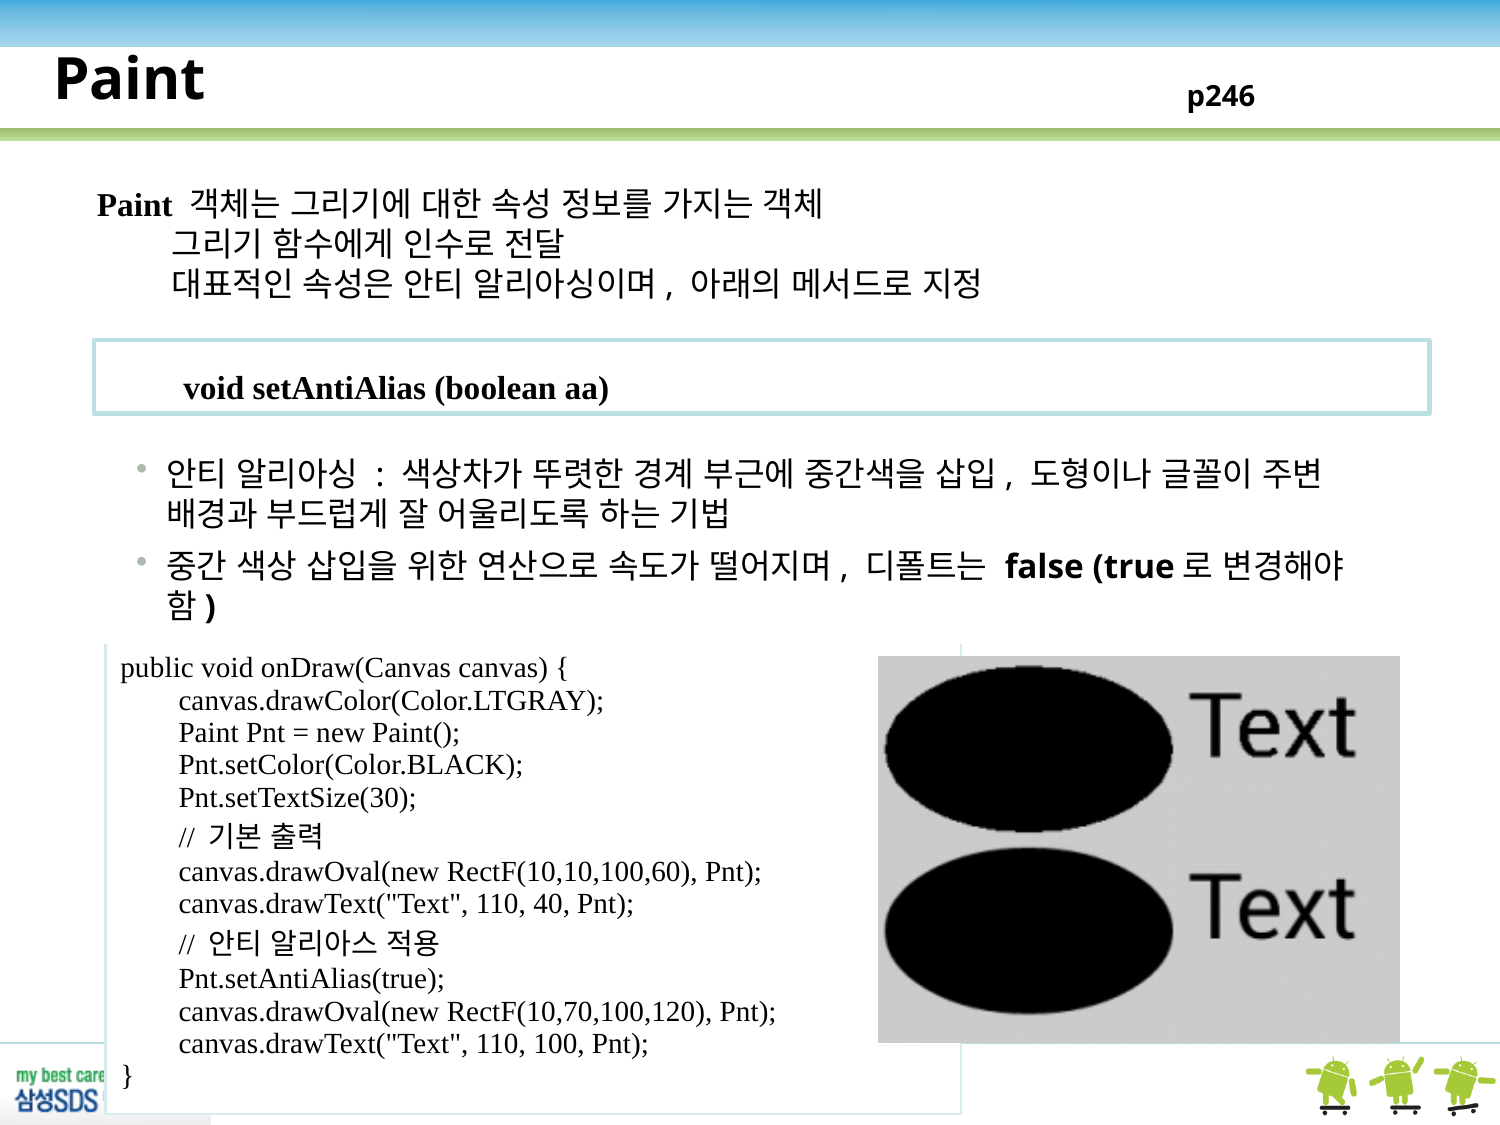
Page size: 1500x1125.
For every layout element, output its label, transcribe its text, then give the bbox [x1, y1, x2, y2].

picture [0, 1060, 211, 1125]
picture [0, 0, 1500, 47]
text_box Paint [53, 42, 971, 111]
picture [1300, 1048, 1500, 1125]
text_box 안티 알리아싱 : 색상차가 뚜렷한 경계 부근에 중간색을 삽입, 도형이나 글꼴이 주변 배경과 부드럽게 잘 어울리도록 하는 기법 중간 색상 삽입을 위한 연산으로 속도가 떨어지며, 디폴트는 false (true로 변경해야 함) [93, 445, 1418, 633]
text_box void setAntiAlias (boolean aa) [92, 338, 1432, 416]
text_box Paint 객체는 그리기에 대한 속성 정보를 가지는 객체 그리기 함수에게 인수로 전달 대표적인 속성은 안티 알리아싱이며, 아래의 메서드로 지정 [82, 175, 1395, 311]
text_box p246 [1171, 70, 1500, 120]
slide_number - 59 - [574, 1115, 925, 1125]
picture [878, 655, 1400, 1044]
table_header public void onDraw(Canvas canvas) { canvas.drawColor(Color.LTGRAY); Paint Pnt = new Paint(); Pnt.setColor(Color.BLACK); Pnt.setTextSize(30); // 기본 출력 canvas.drawOval(new RectF(10,10,100,60), Pnt); canvas.drawText("Text", 110, 40, Pnt); // 안티 알리아스 적용 Pnt.setAntiAlias(true); canvas.drawOval(new RectF(10,70,100,120), Pnt); canvas.drawText("Text", 110, 100, Pnt); } [107, 645, 960, 1113]
